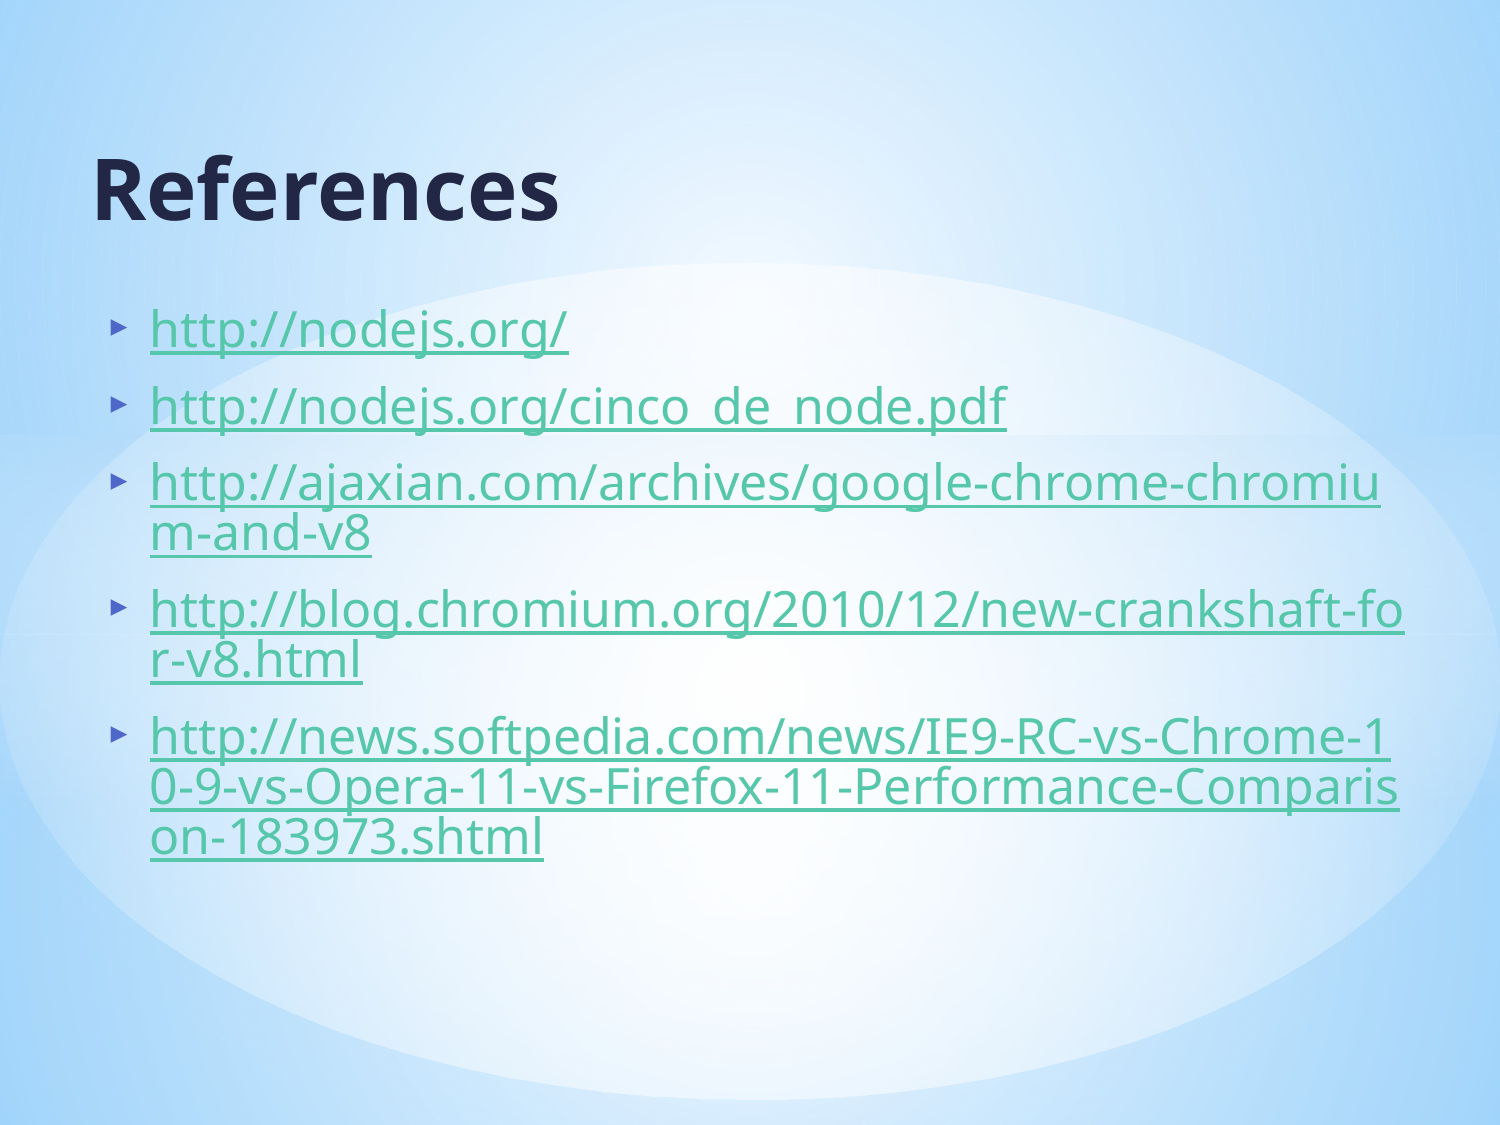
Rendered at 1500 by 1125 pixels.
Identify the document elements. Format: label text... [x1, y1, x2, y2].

text_box References [74, 92, 1425, 280]
text_box http://nodejs.org/ http://nodejs.org/cinco_de_node.pdf http://ajaxian.com/archives/google-chrome-chromium-and-v8 http://blog.chromium.org/2010/12/new-crankshaft-for-v8.html http://news.softpedia.com/news/IE9-RC-vs-Chrome-10-9-vs-Opera-11-vs-Firefox-11-Performance-Comparison-183973.shtml [74, 290, 1425, 1033]
